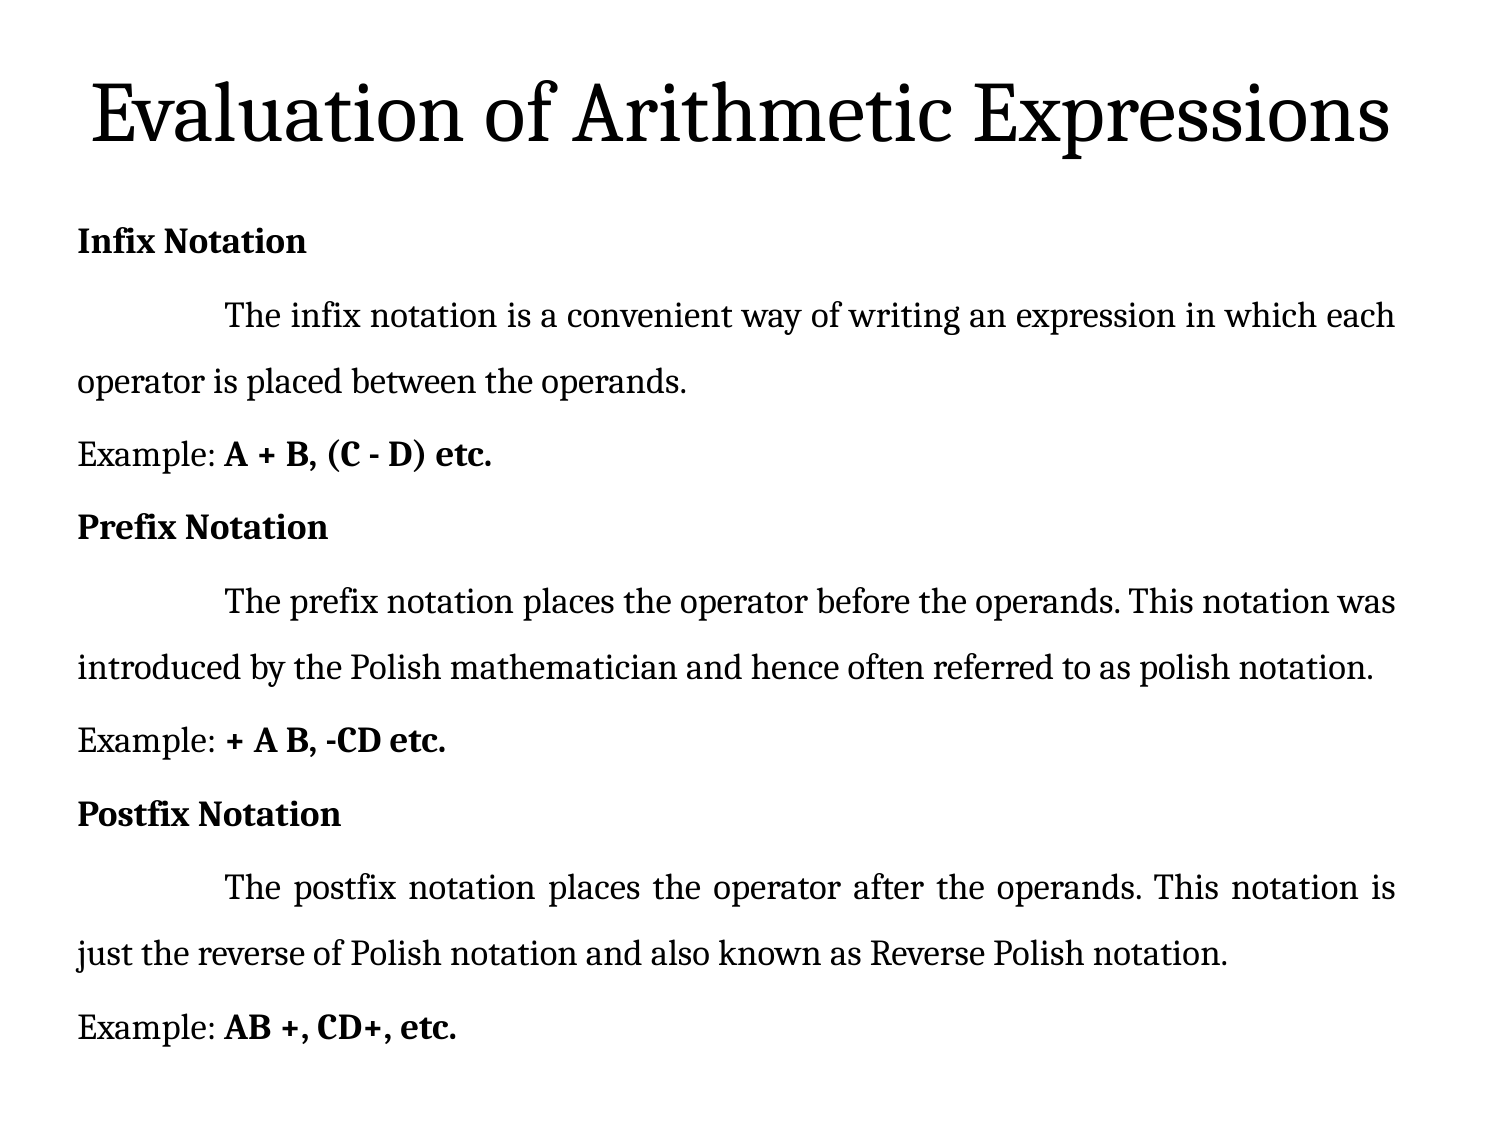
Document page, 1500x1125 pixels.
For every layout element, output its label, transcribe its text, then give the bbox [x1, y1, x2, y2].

title Evaluation of Arithmetic Expressions [75, 0, 1425, 175]
list Infix Notation The infix notation is a convenient way of writing an expression in which each operator is placed between the operands. Example: A + B, (C - D) etc. Prefix Notation The prefix notation places the operator before the operands. This notation was introduced by the Polish mathematician and hence often referred to as polish notation. Example: + A B, -CD etc. Postfix Notation The postfix notation places the operator after the operands. This notation is just the reverse of Polish notation and also known as Reverse Polish notation. Example: AB +, CD+, etc. [62, 187, 1413, 1088]
